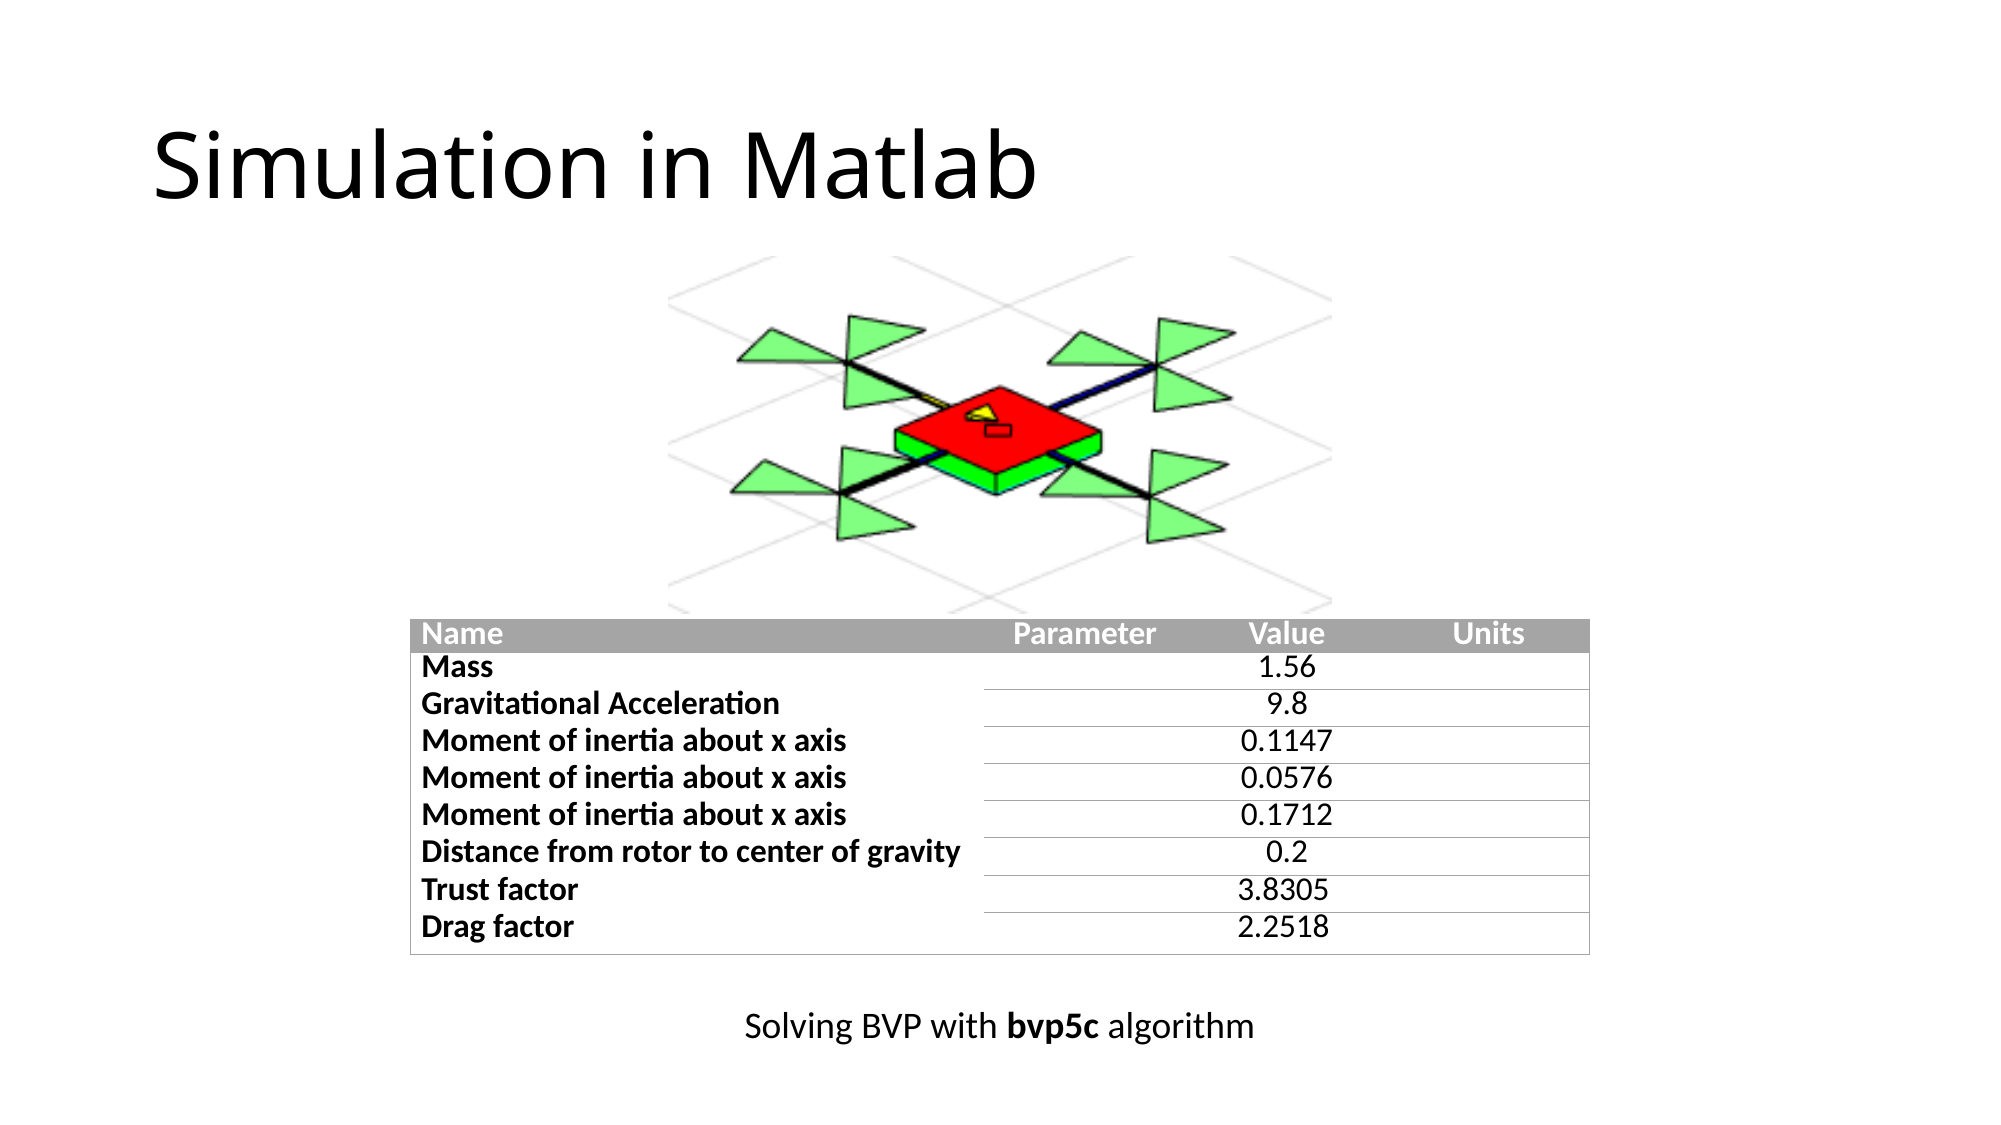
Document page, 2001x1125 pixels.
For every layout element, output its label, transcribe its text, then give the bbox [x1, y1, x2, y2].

title Simulation in Matlab [137, 59, 1863, 278]
picture [668, 256, 1332, 615]
text_box Solving BVP with bvp5c algorithm [729, 993, 1271, 1054]
